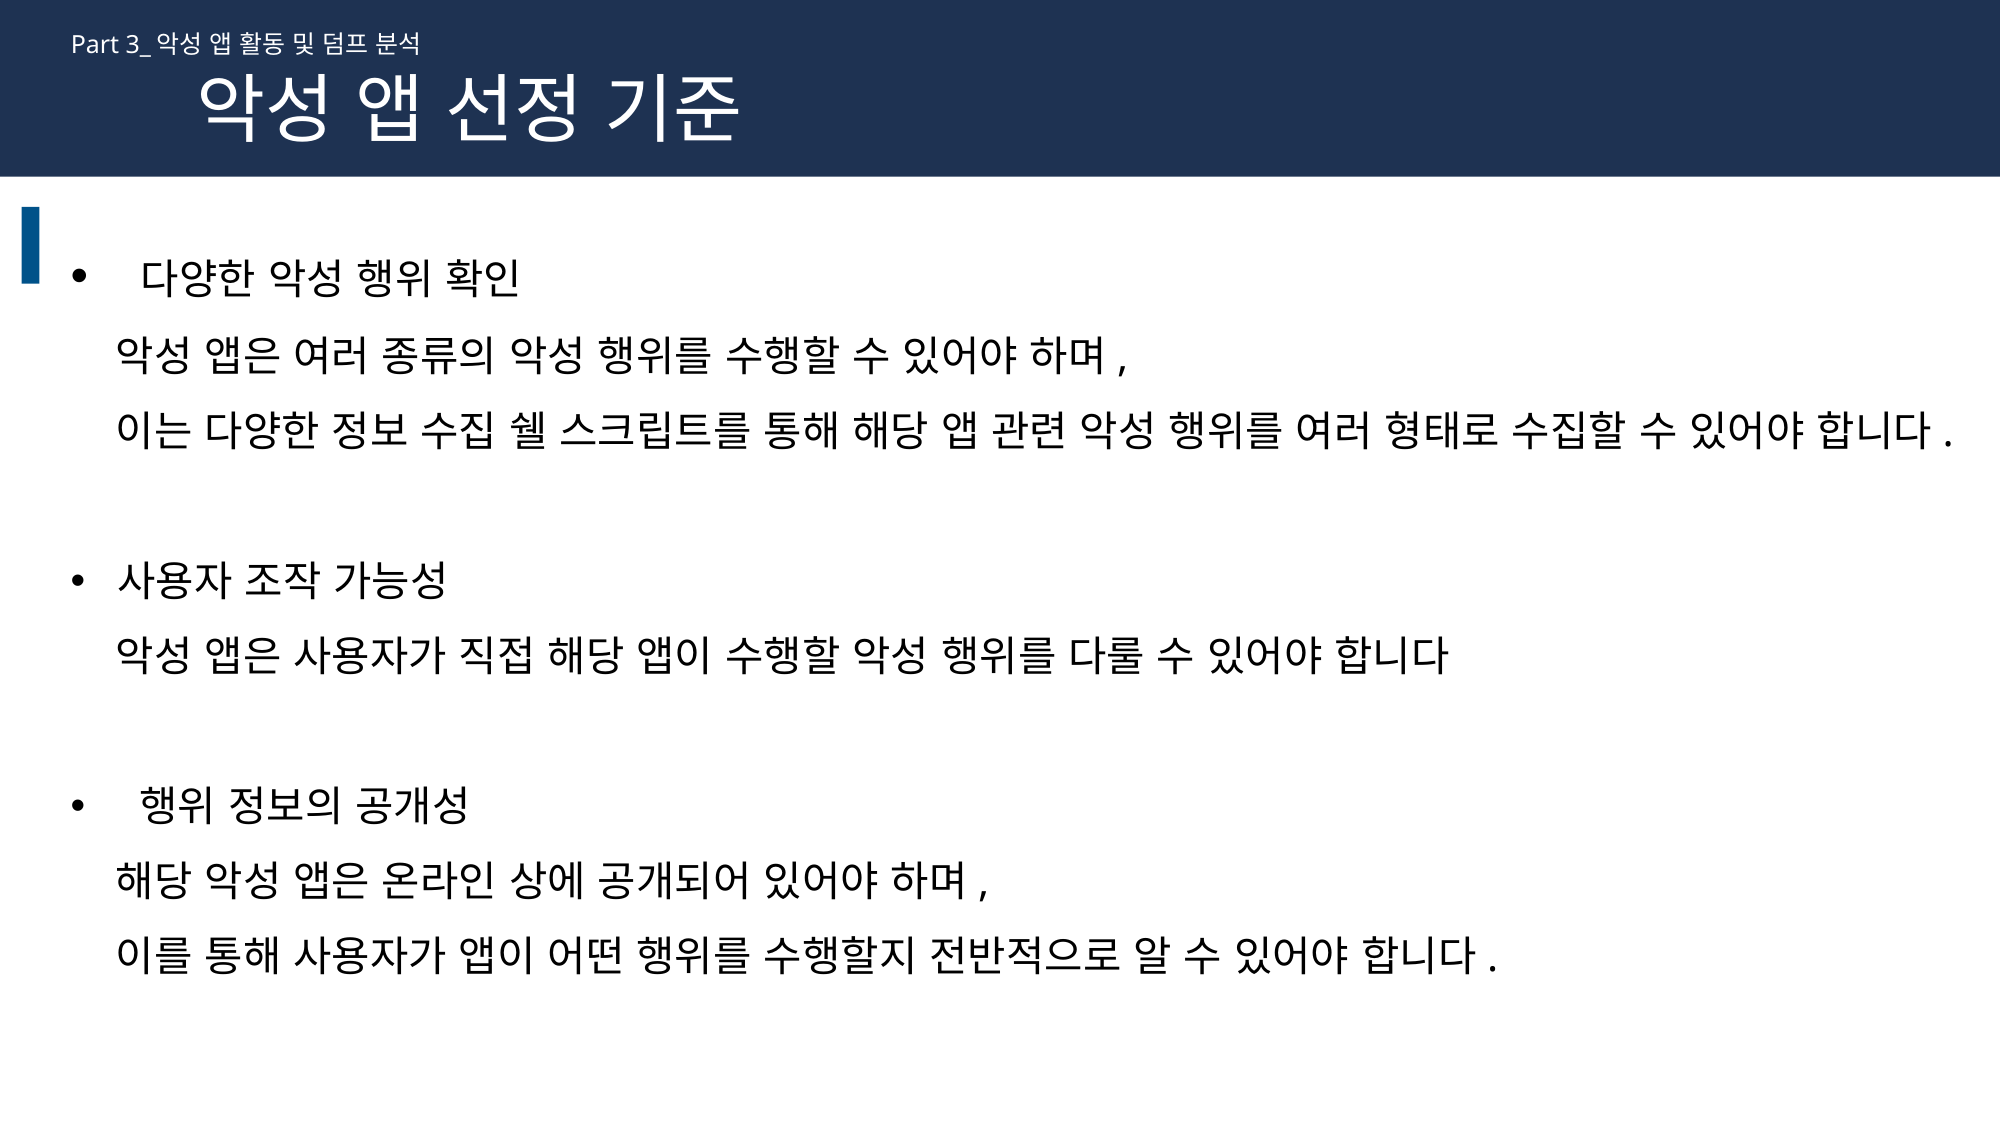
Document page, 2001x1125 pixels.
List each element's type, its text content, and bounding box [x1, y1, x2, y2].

text_box Part 3_악성 앱 활동 및 덤프 분석 [55, 21, 437, 67]
text_box 악성 앱 선정 기준 [182, 53, 758, 159]
text_box [21, 206, 40, 285]
text_box [0, 0, 2000, 178]
text_box 다양한 악성 행위 확인 악성 앱은 여러 종류의 악성 행위를 수행할 수 있어야 하며, 이는 다양한 정보 수집 쉘 스크립트를 통해 해당 앱 관련 악성 행위를 여러 형태로 수집할 수 있어야 합니다. 사용자 조작 가능성 악성 앱은 사용자가 직접 해당 앱이 수행할 악성 행위를 다룰 수 있어야 합니다 행위 정보의 공개성 해당 악성 앱은 온라인 상에 공개되어 있어야 하며, 이를 통해 사용자가 앱이 어떤 행위를 수행할지 전반적으로 알 수 있어야 합니다. [55, 207, 1979, 988]
